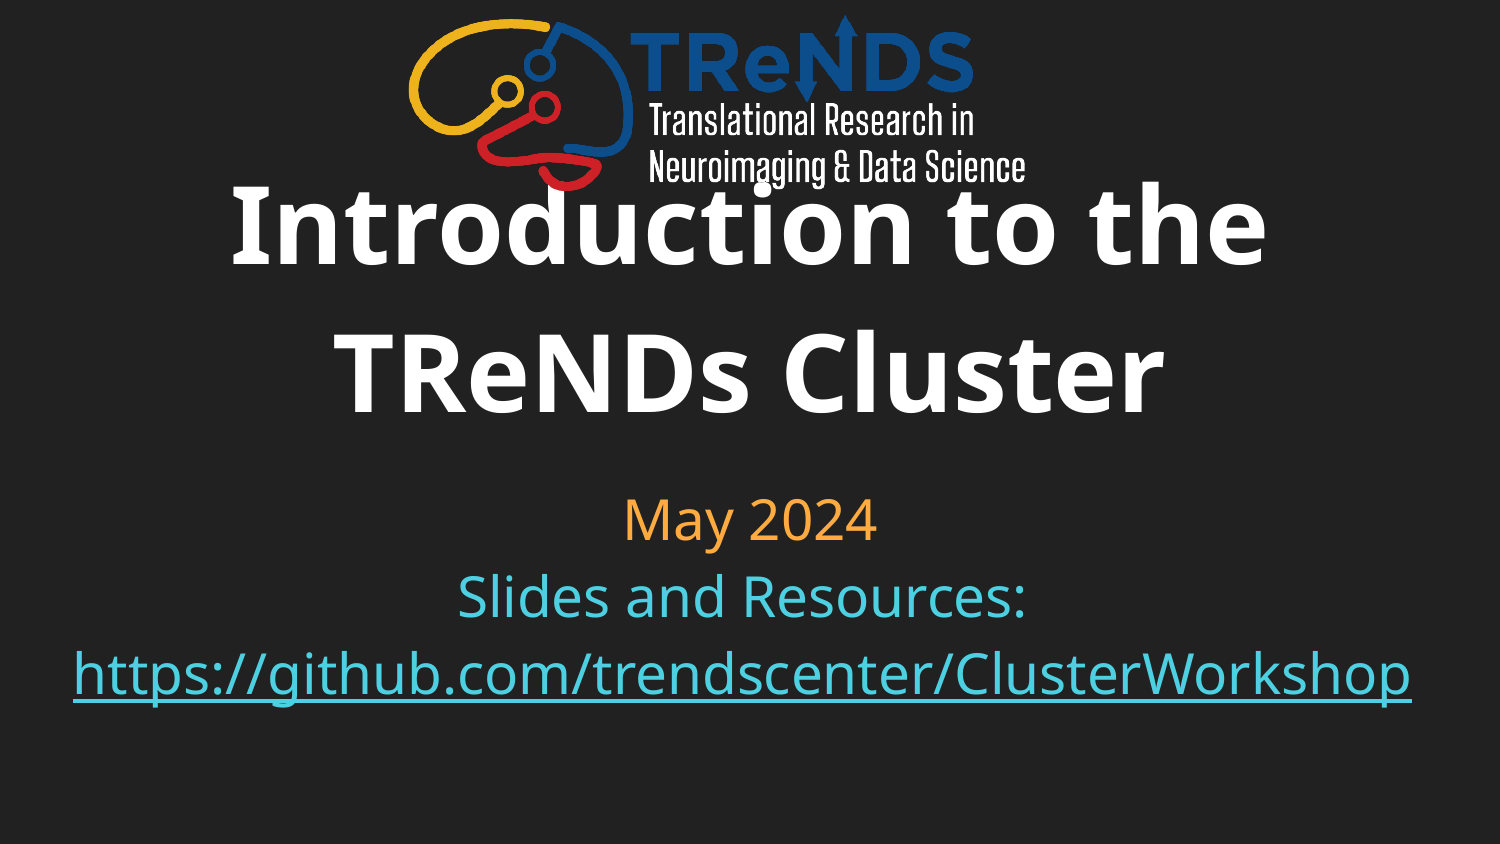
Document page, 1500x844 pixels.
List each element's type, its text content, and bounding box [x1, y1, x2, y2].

subtitle May 2024 Slides and Resources: https://github.com/trendscenter/ClusterWorkshop [51, 464, 1449, 737]
picture [389, 0, 1042, 211]
title Introduction to the TReNDs Cluster [51, 122, 1449, 459]
